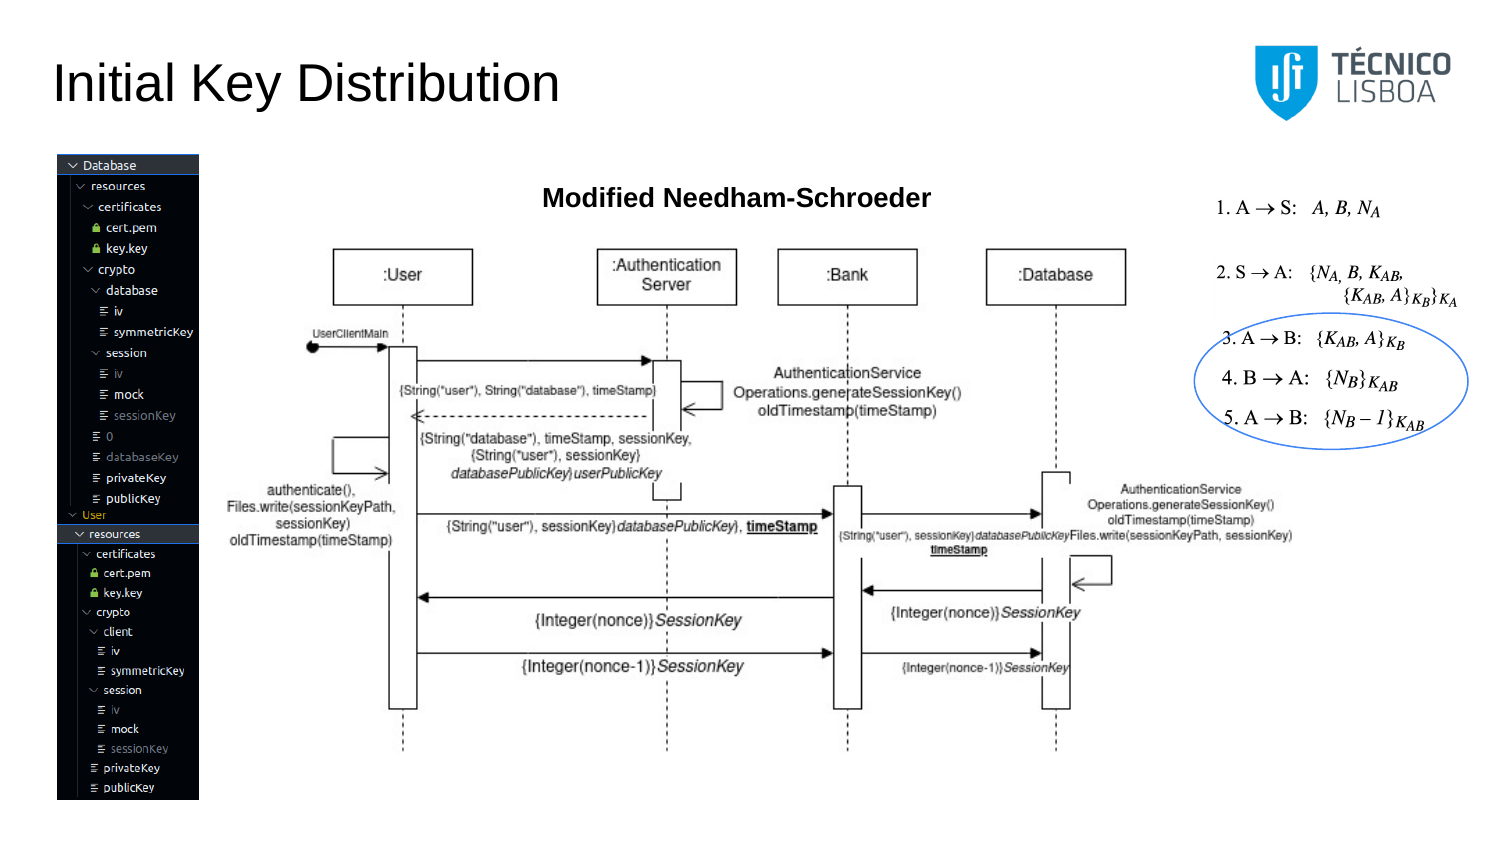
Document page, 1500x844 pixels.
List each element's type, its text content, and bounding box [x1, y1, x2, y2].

title Initial Key Distribution [37, 33, 1245, 127]
picture [1247, 32, 1469, 128]
title Modified Needham-Schroeder [527, 165, 1051, 245]
picture [57, 153, 199, 800]
picture [226, 178, 1480, 753]
